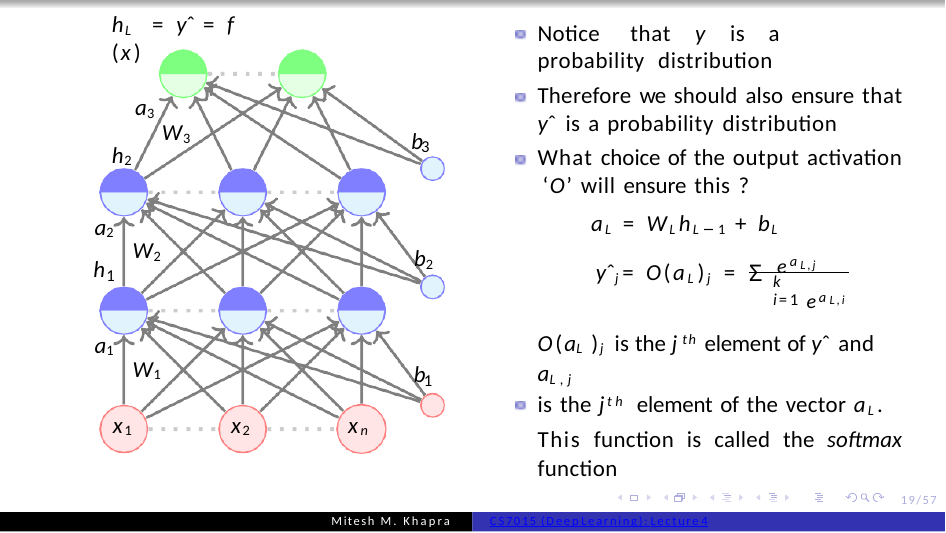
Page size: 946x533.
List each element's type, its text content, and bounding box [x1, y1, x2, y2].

text_box eaL,j [770, 232, 825, 268]
title hL = yˆ = f (x) [105, 5, 262, 47]
text_box Notice that y is a probability distribution Therefore we should also ensure that yˆ is a probability distribution What choice of the output activation ‘O’ will ensure this ? aL = WLhL−1 + bL [531, 16, 912, 238]
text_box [0, 511, 946, 532]
text_box a2 [88, 208, 94, 241]
text_box Σ [747, 256, 776, 286]
text_box eaL,i [800, 268, 854, 313]
text_box k i=1 [771, 268, 800, 309]
picture [99, 48, 445, 454]
picture [0, 0, 945, 8]
text_box a1 [88, 326, 94, 359]
picture [515, 30, 527, 42]
text_box 19/57 [898, 493, 941, 508]
picture [515, 155, 527, 167]
text_box yˆj = O(aL)j = [589, 253, 747, 286]
text_box O(aL)j is the jth element of yˆ and aL,j is the jth element of the vector aL. This function is called the softmax function [531, 324, 912, 481]
picture [515, 92, 527, 104]
picture [515, 401, 527, 412]
